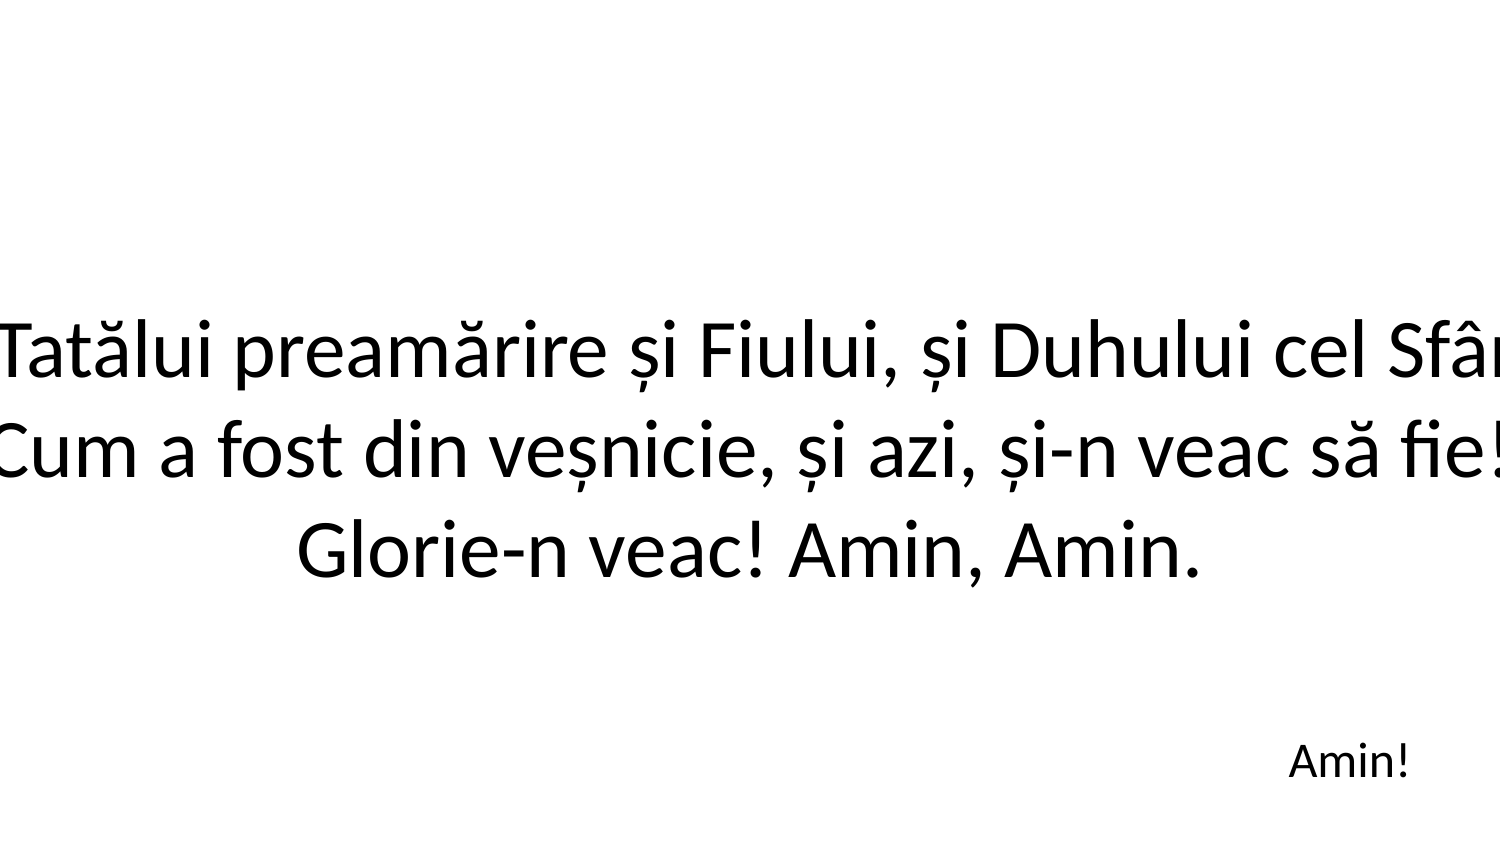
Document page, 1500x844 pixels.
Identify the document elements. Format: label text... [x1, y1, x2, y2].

text_box 1. Tatălui preamărire și Fiului, și Duhului cel Sfânt! Cum a fost din veșnicie, și azi, și-n veac să fie! Glorie-n veac! Amin, Amin. [0, 242, 1500, 602]
text_box Amin! [1273, 674, 1427, 795]
